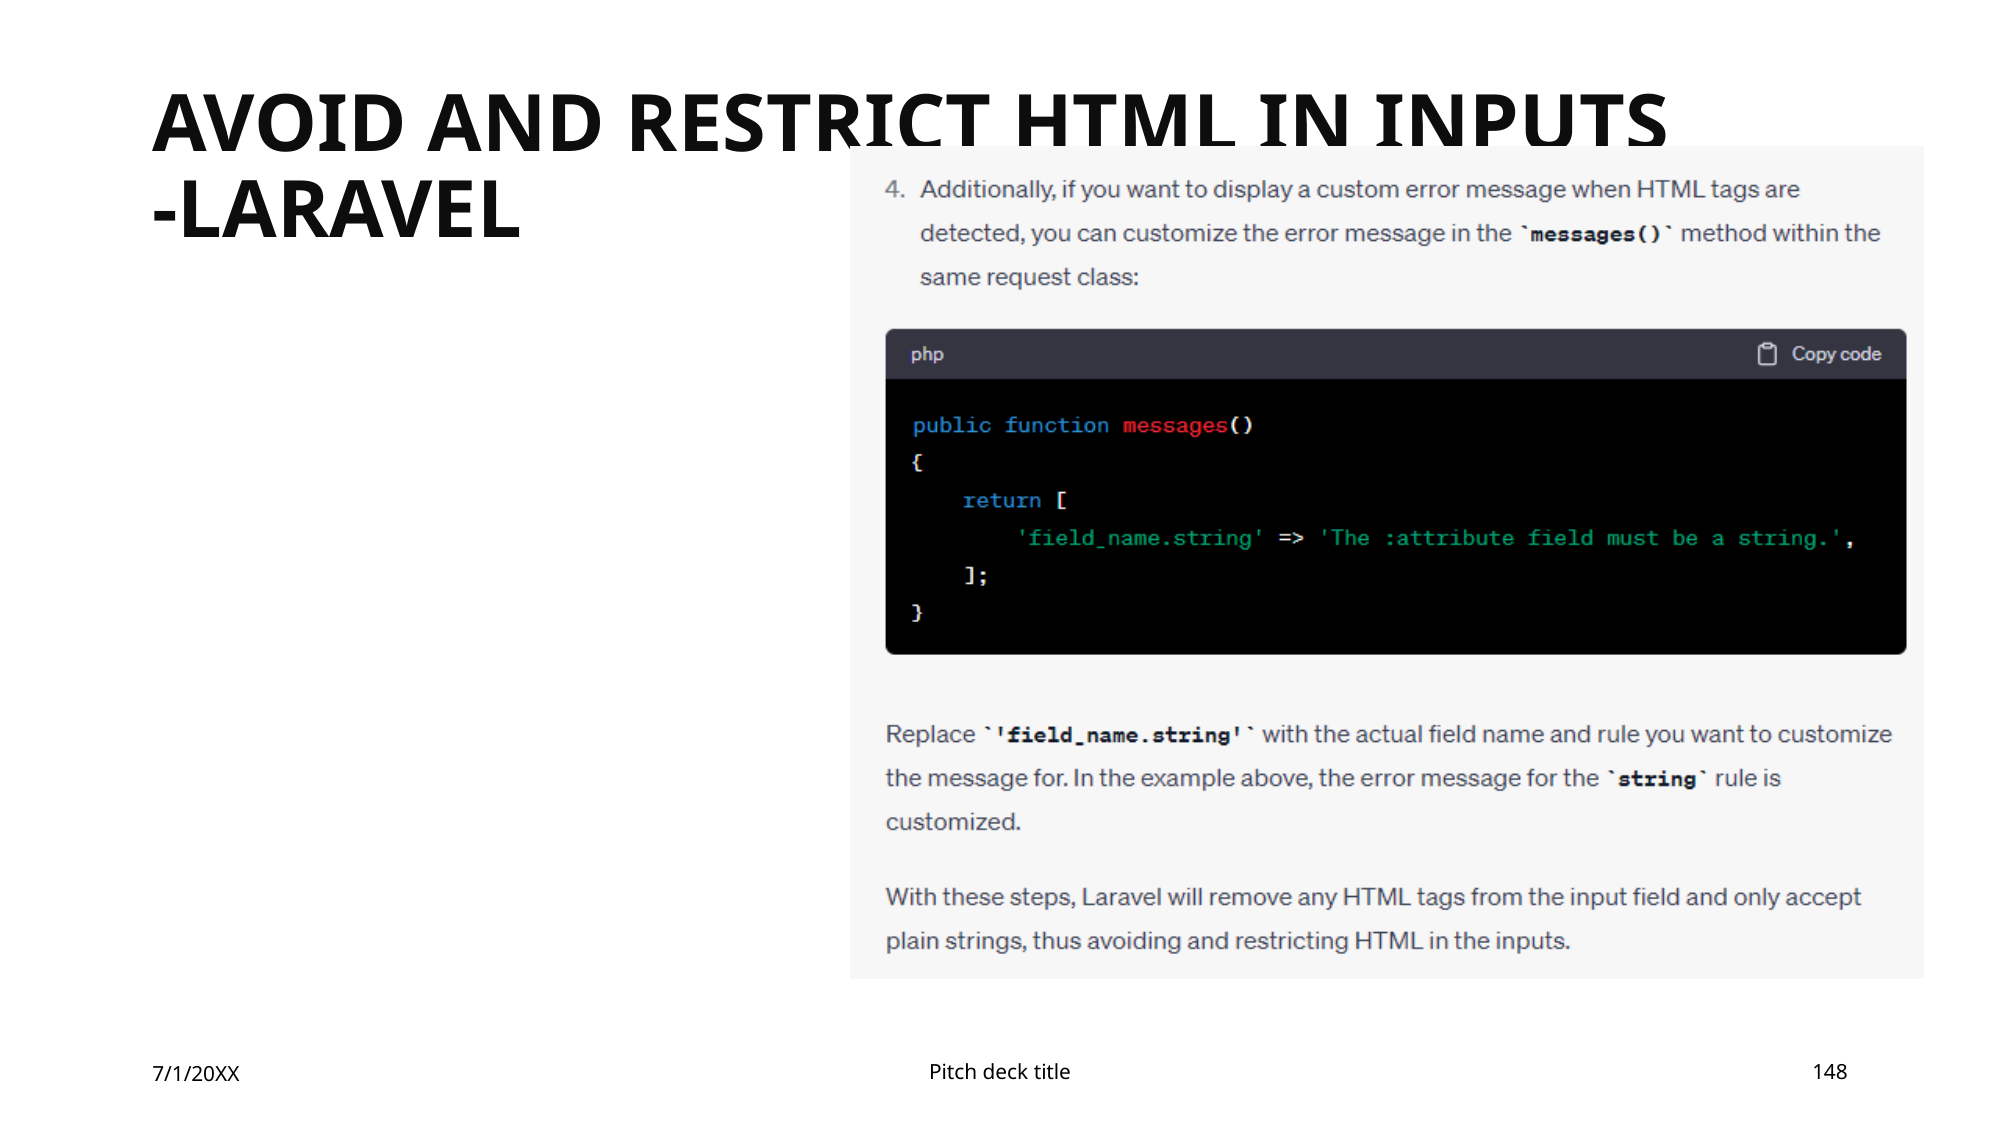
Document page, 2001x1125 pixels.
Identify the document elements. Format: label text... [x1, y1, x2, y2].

slide_number 148 [1412, 1042, 1863, 1103]
footer Pitch deck title [662, 1042, 1338, 1103]
title Avoid and Restrict HTML in Inputs -laravel [137, 59, 1863, 278]
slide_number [137, 1042, 588, 1103]
picture [850, 146, 1924, 979]
